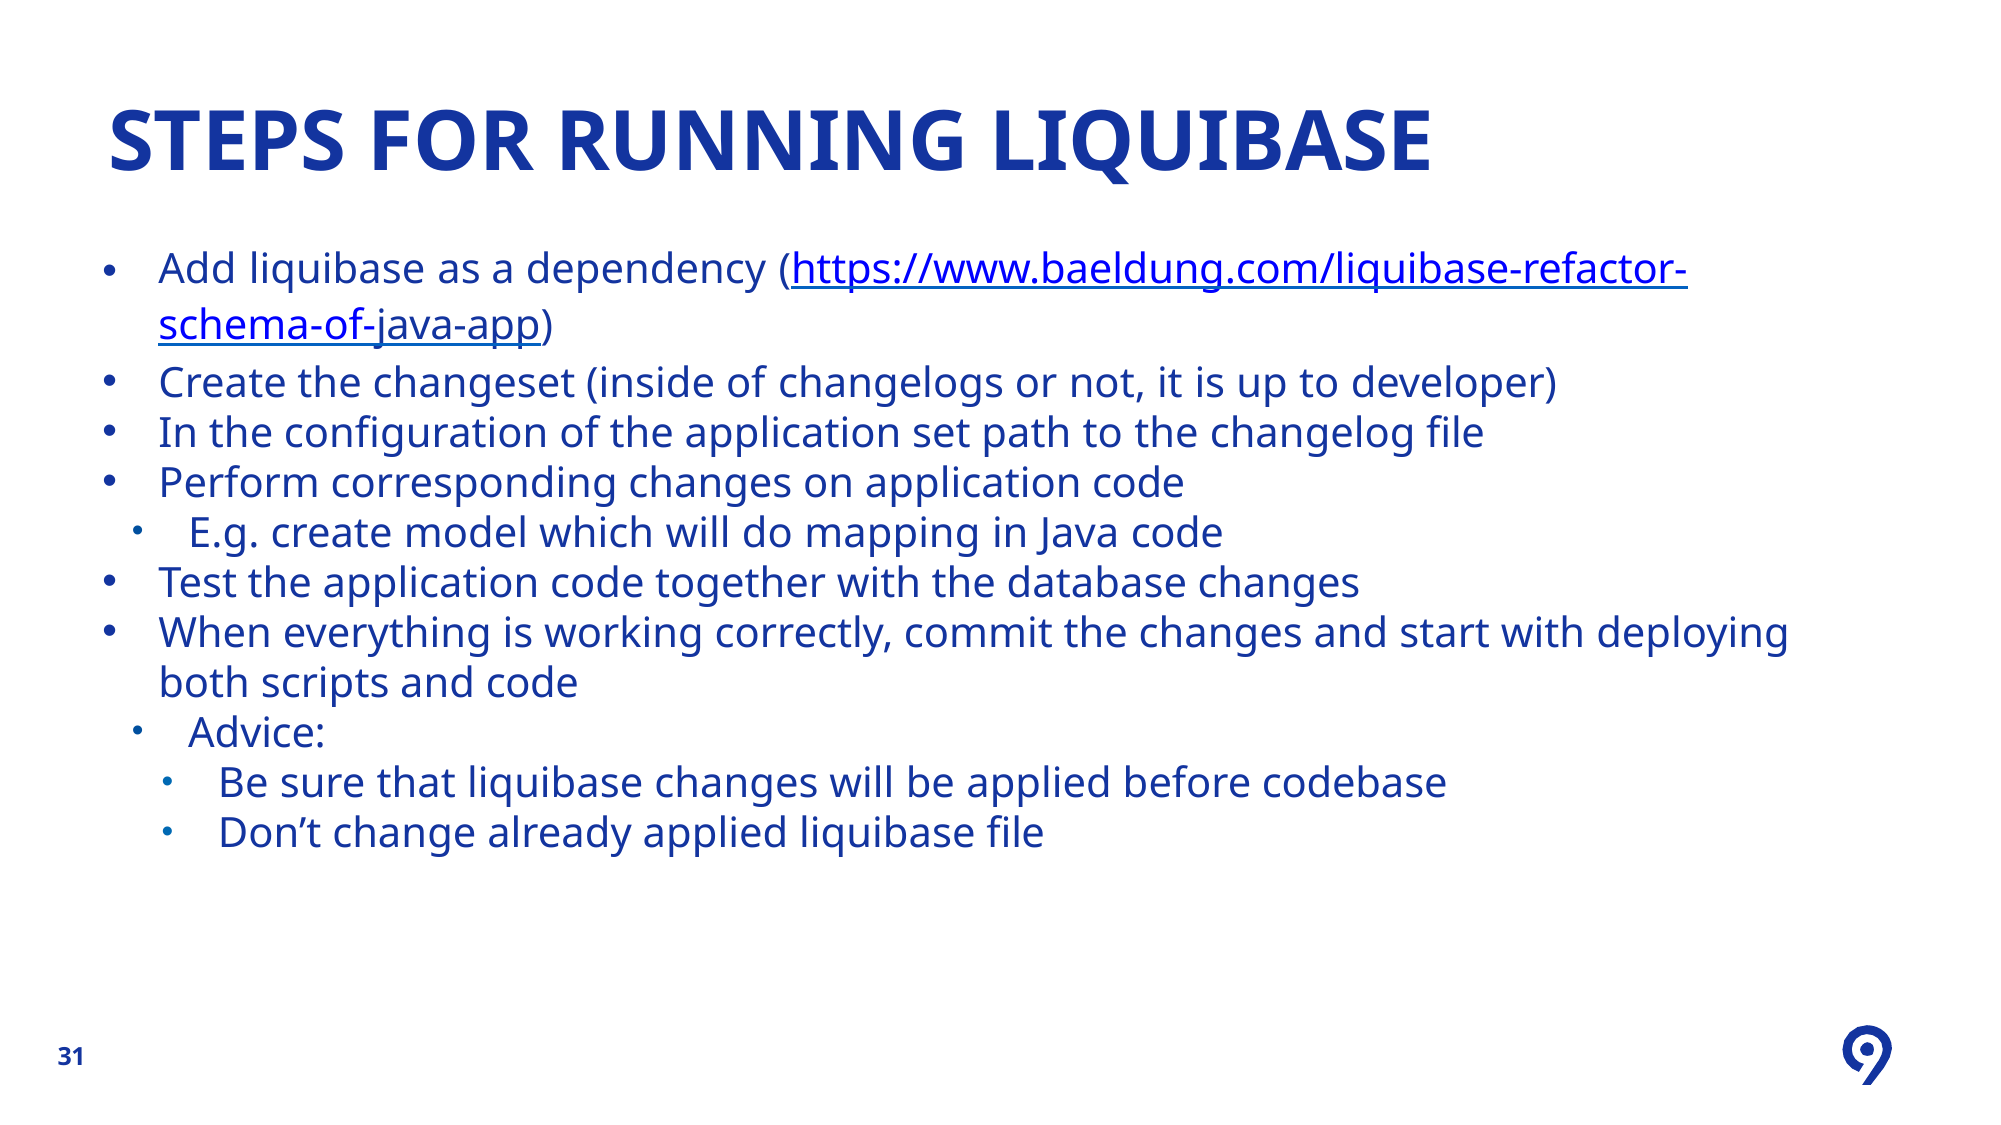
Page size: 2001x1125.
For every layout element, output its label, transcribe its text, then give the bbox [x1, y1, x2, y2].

text_box Add liquibase as a dependency (https://www.baeldung.com/liquibase-refactor-schema-of-java-app) Create the changeset (inside of changelogs or not, it is up to developer) In the configuration of the application set path to the changelog file Perform corresponding changes on application code E.g. create model which will do mapping in Java code Test the application code together with the database changes When everything is working correctly, commit the changes and start with deploying both scripts and code Advice: Be sure that liquibase changes will be applied before codebase Don’t change already applied liquibase file [100, 239, 1842, 856]
picture [1860, 1042, 1874, 1056]
slide_number 31 [51, 1046, 93, 1125]
title STEPS FOR RUNNING LIQUIBASE [55, 9, 1789, 275]
